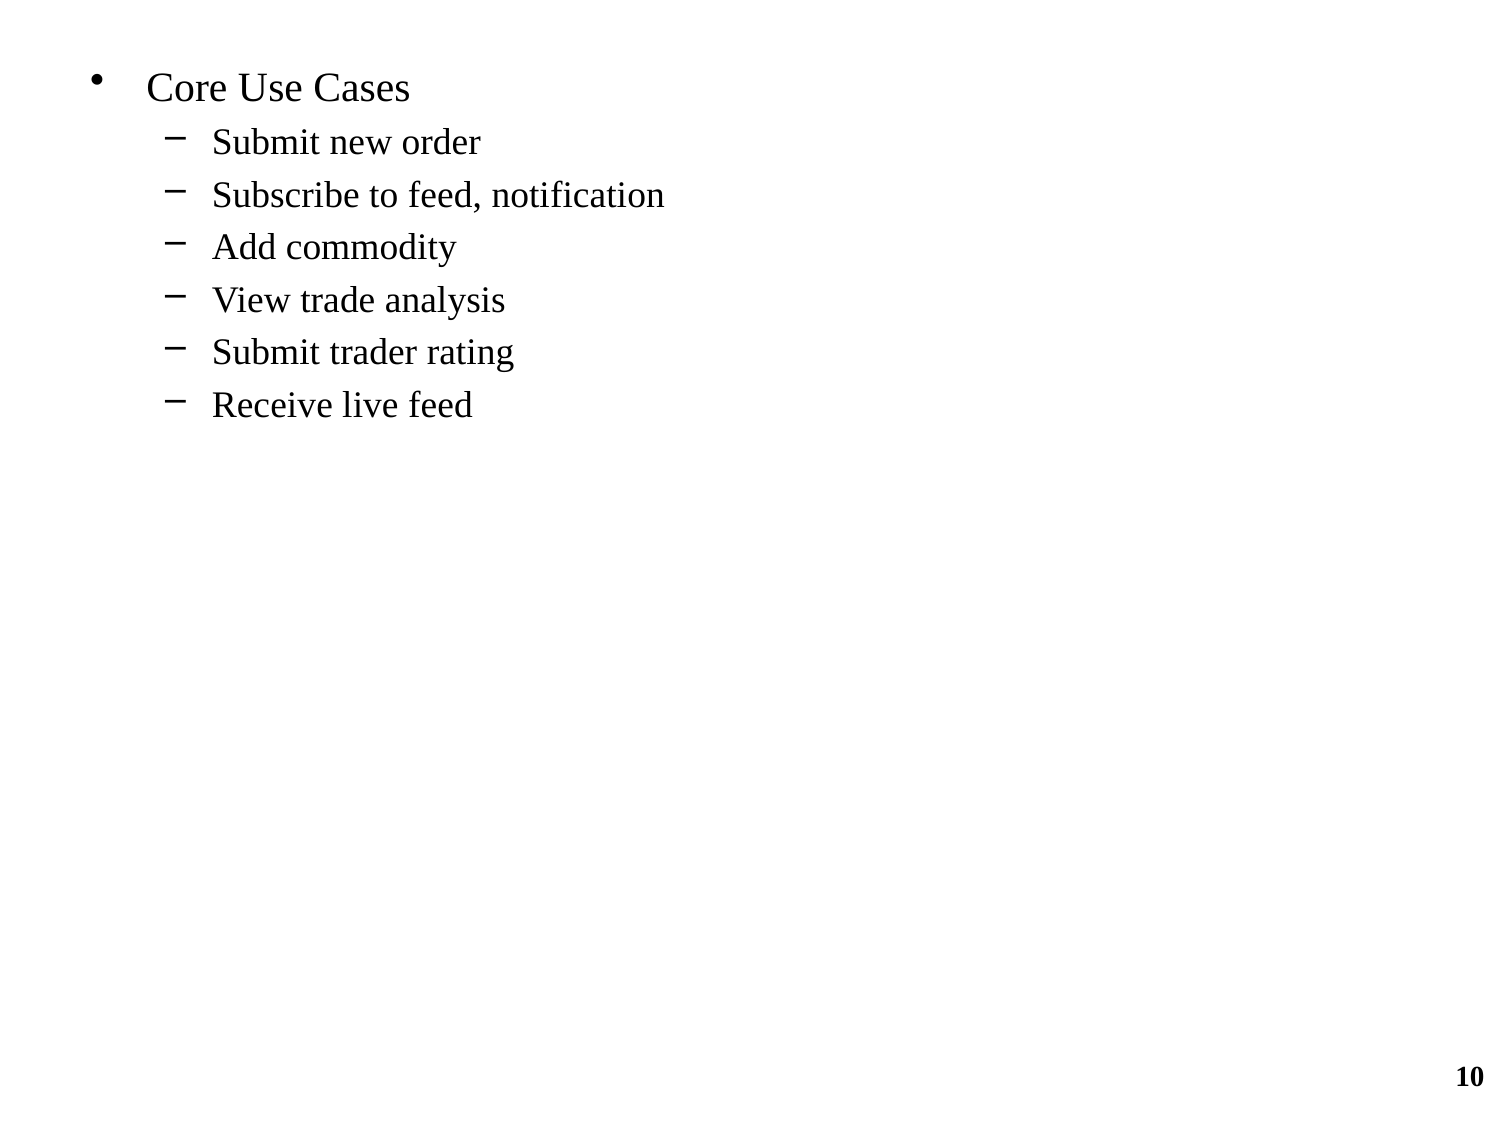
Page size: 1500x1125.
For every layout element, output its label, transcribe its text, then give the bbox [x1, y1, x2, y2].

list Core Use Cases Submit new order Subscribe to feed, notification Add commodity View trade analysis Submit trader rating Receive live feed [75, 52, 1425, 1005]
slide_number 10 [1187, 1049, 1500, 1125]
